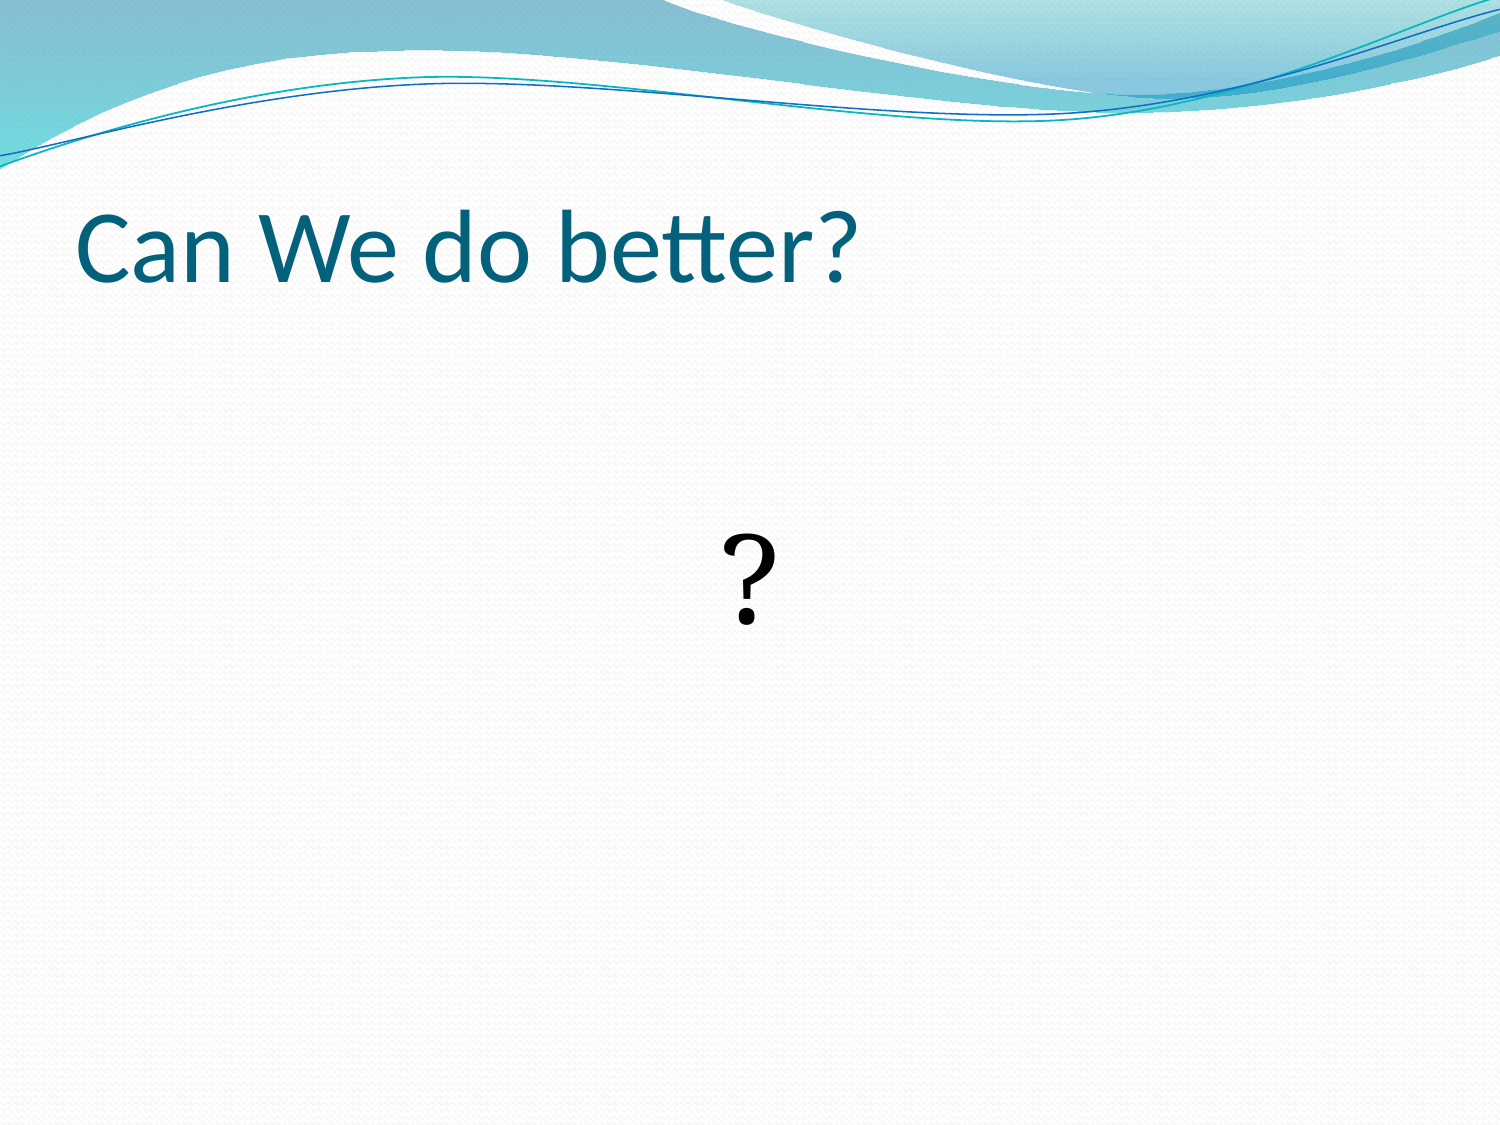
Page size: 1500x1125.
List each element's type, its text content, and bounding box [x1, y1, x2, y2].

list ? [75, 317, 1425, 1038]
title Can We do better? [75, 115, 1425, 303]
